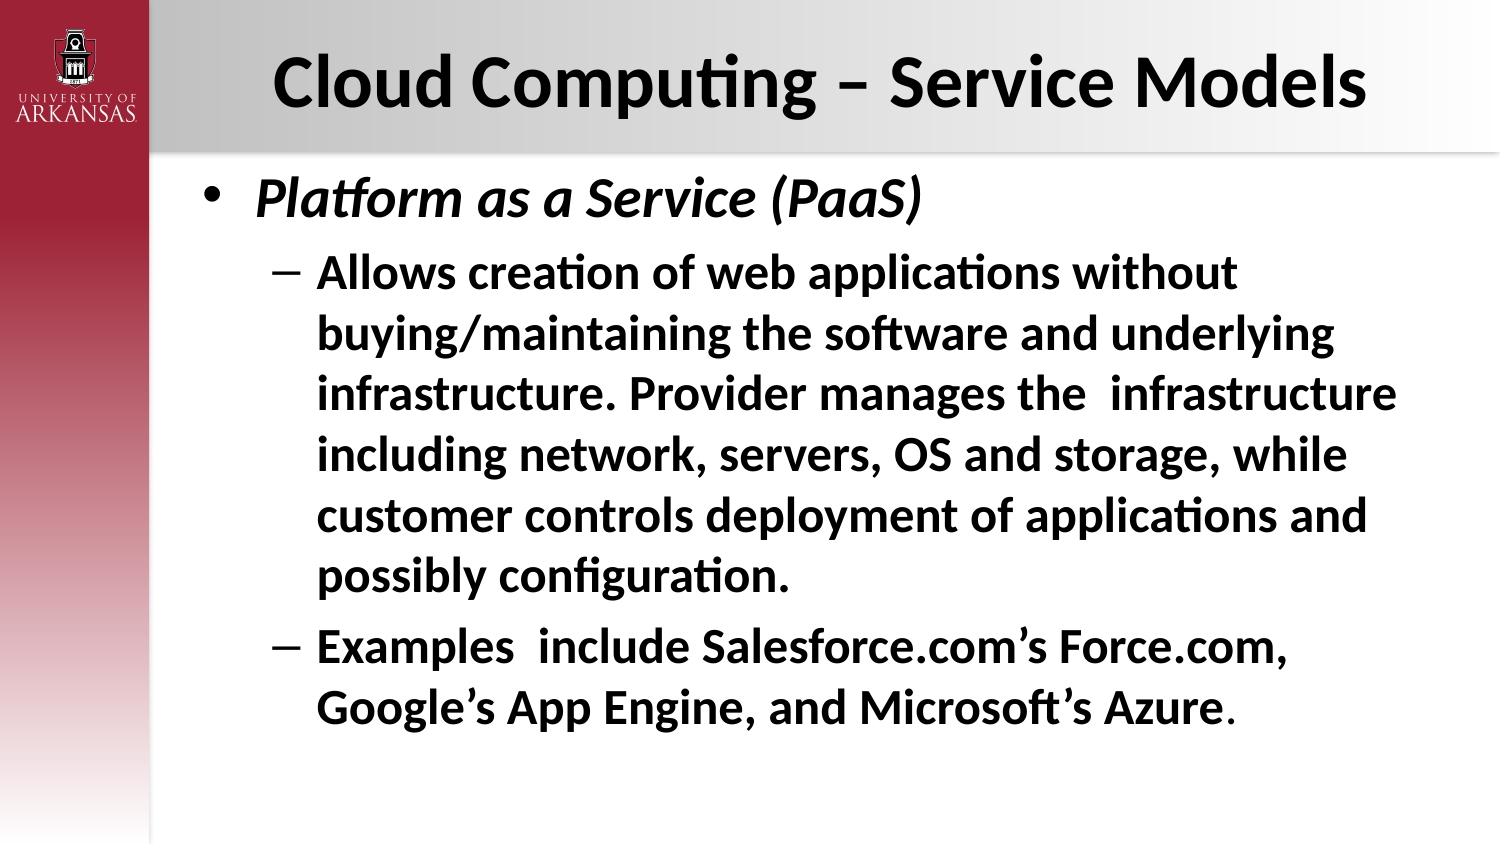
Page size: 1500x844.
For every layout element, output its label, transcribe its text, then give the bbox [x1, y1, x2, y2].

list Platform as a Service (PaaS) Allows creation of web applications without buying/maintaining the software and underlying infrastructure. Provider manages the infrastructure including network, servers, OS and storage, while customer controls deployment of applications and possibly configuration. Examples include Salesforce.com’s Force.com, Google’s App Engine, and Microsoft’s Azure. [187, 151, 1456, 754]
title Cloud Computing – Service Models [187, 23, 1456, 132]
picture [15, 29, 137, 122]
